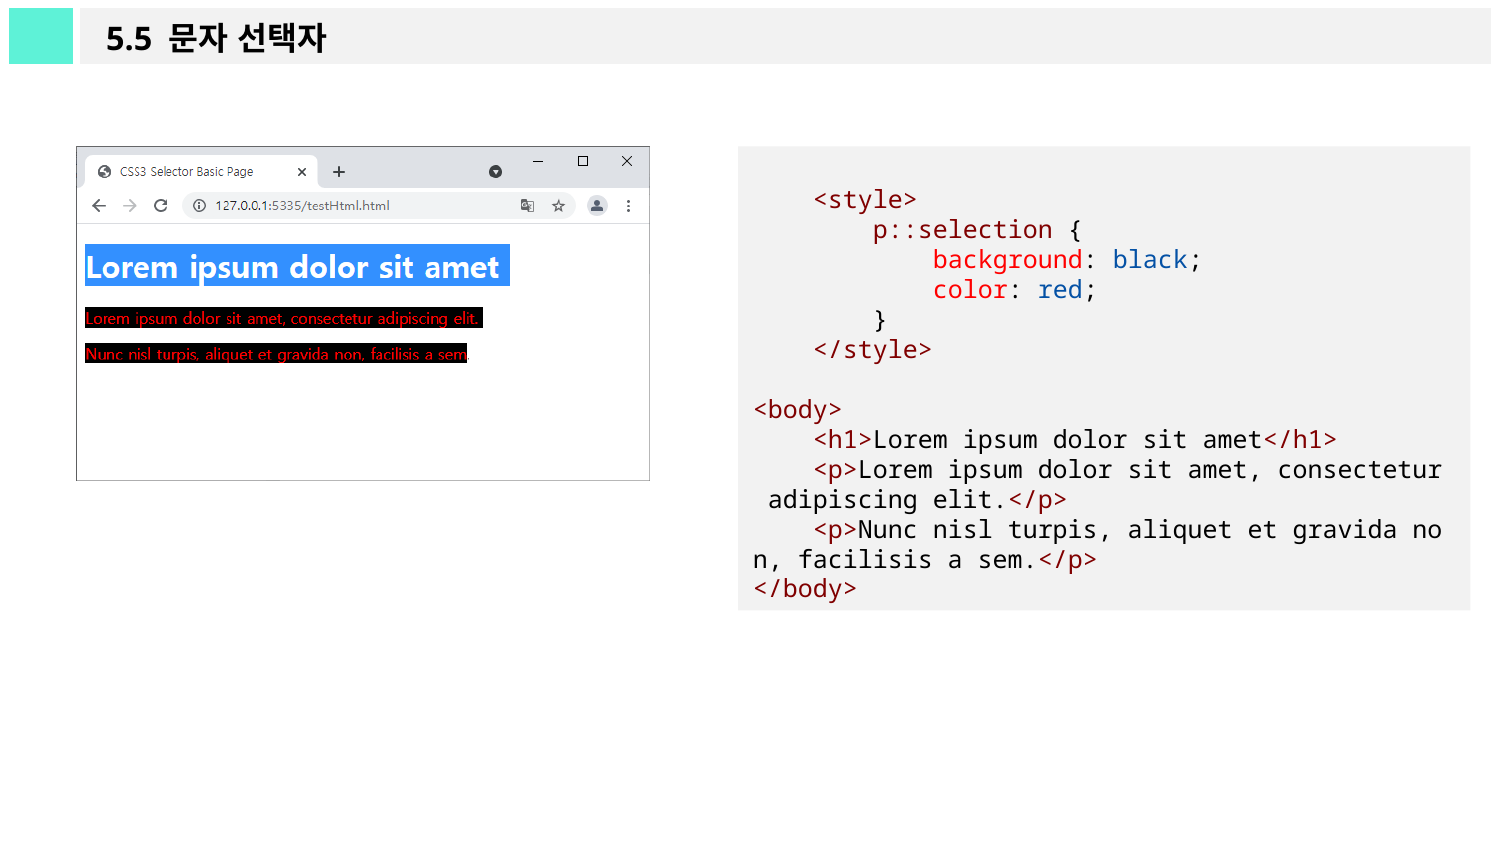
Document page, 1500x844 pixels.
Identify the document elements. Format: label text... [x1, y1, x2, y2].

picture [76, 146, 651, 482]
title 5.5 문자 선택자 [74, 2, 1497, 71]
text_box <style> p::selection { background: black; color: red; } </style> <body> <h1>Lorem ipsum dolor sit amet</h1> <p>Lorem ipsum dolor sit amet, consectetur adipiscing elit.</p> <p>Nunc nisl turpis, aliquet et gravida non, facilisis a sem.</p> </body> [738, 146, 1471, 611]
